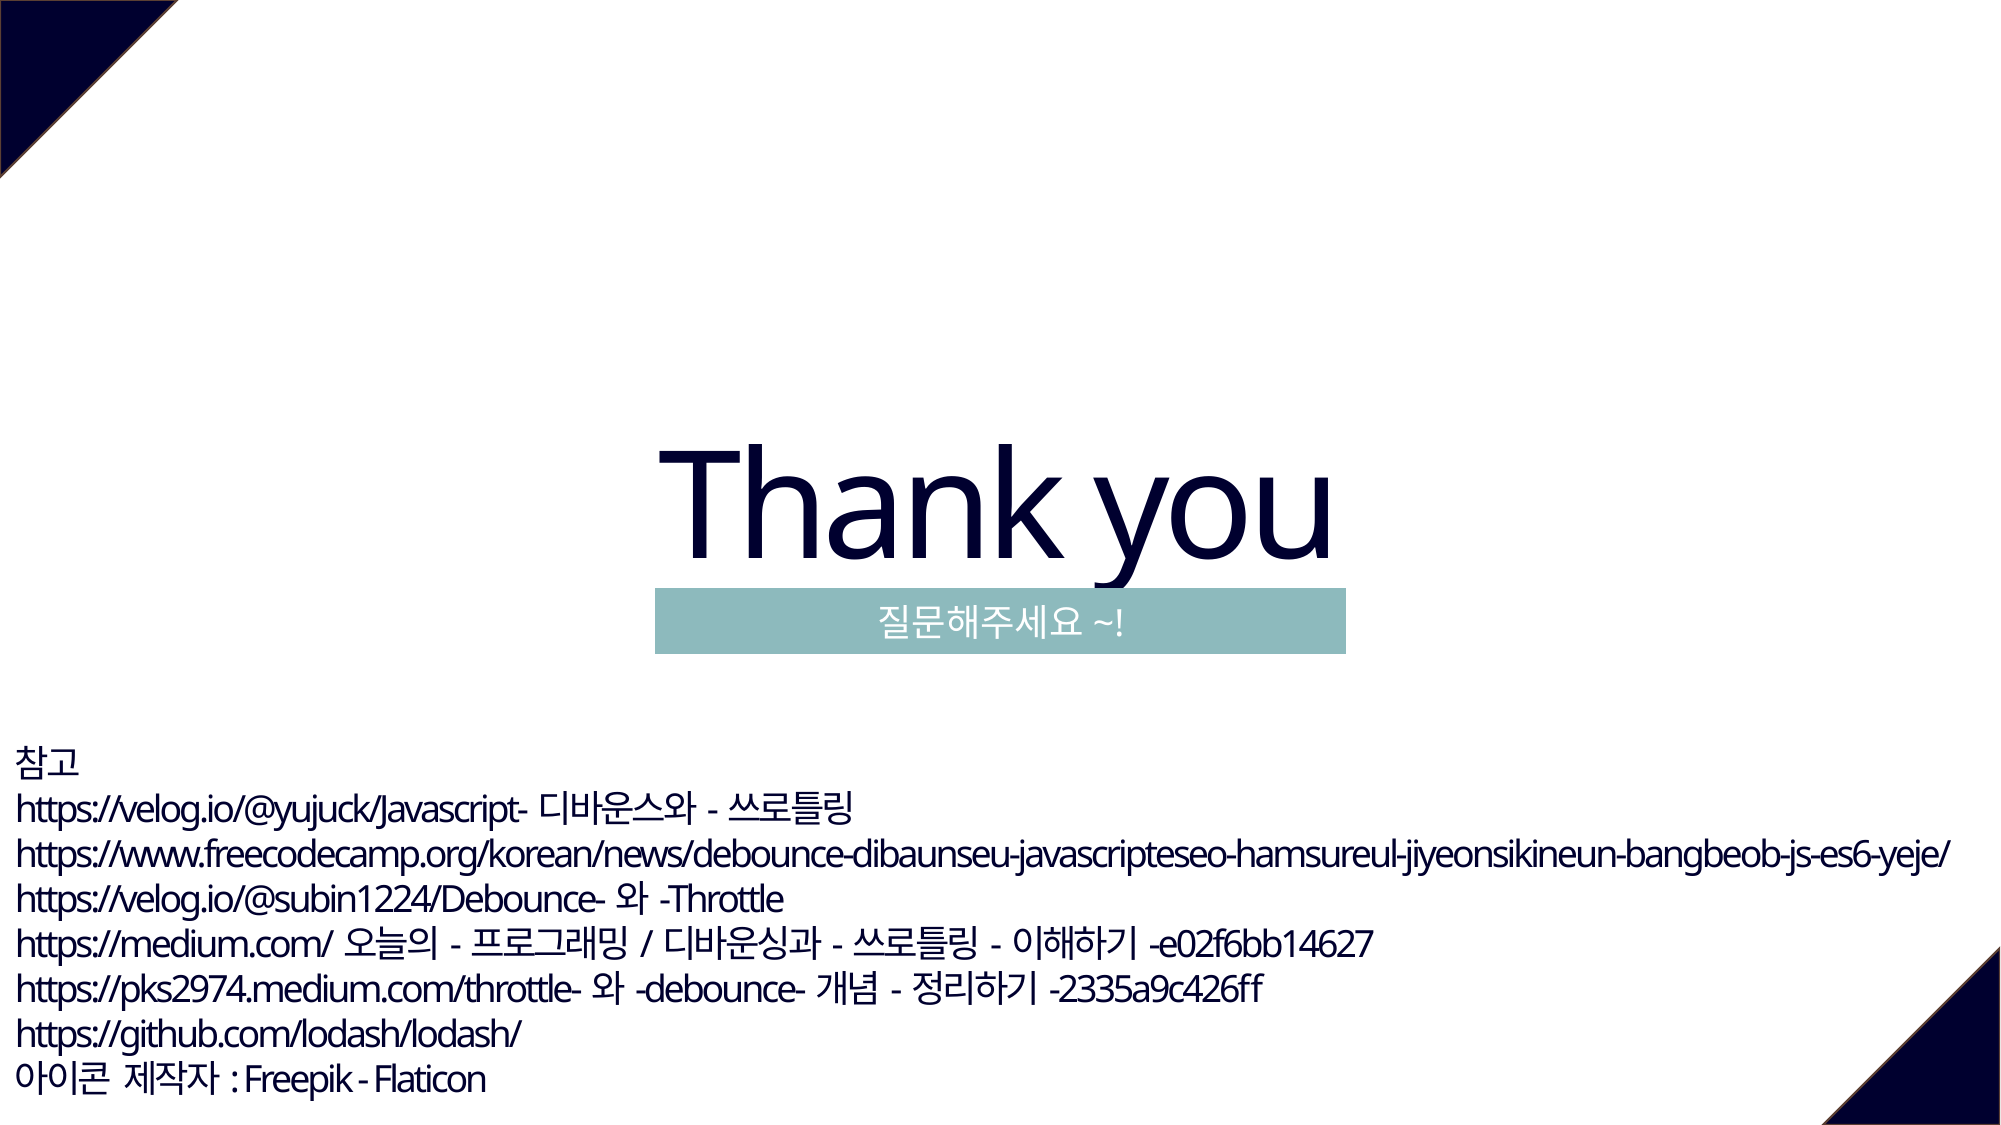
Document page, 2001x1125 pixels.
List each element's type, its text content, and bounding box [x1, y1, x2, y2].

text_box Thank you [643, 401, 1356, 597]
text_box 질문해주세요~! [655, 588, 1346, 654]
text_box 참고 https://velog.io/@yujuck/Javascript-디바운스와-쓰로틀링 https://www.freecodecamp.org/korean/news/debounce-dibaunseu-javascripteseo-hamsureul-jiyeonsikineun-bangbeob-js-es6-yeje/ https://velog.io/@subin1224/Debounce-와-Throttle https://medium.com/오늘의-프로그래밍/디바운싱과-쓰로틀링-이해하기-e02f6bb14627 https://pks2974.medium.com/throttle-와-debounce-개념-정리하기-2335a9c426ff https://github.com/lodash/lodash/ 아이콘 제작자: Freepik - Flaticon [0, 732, 1977, 1108]
